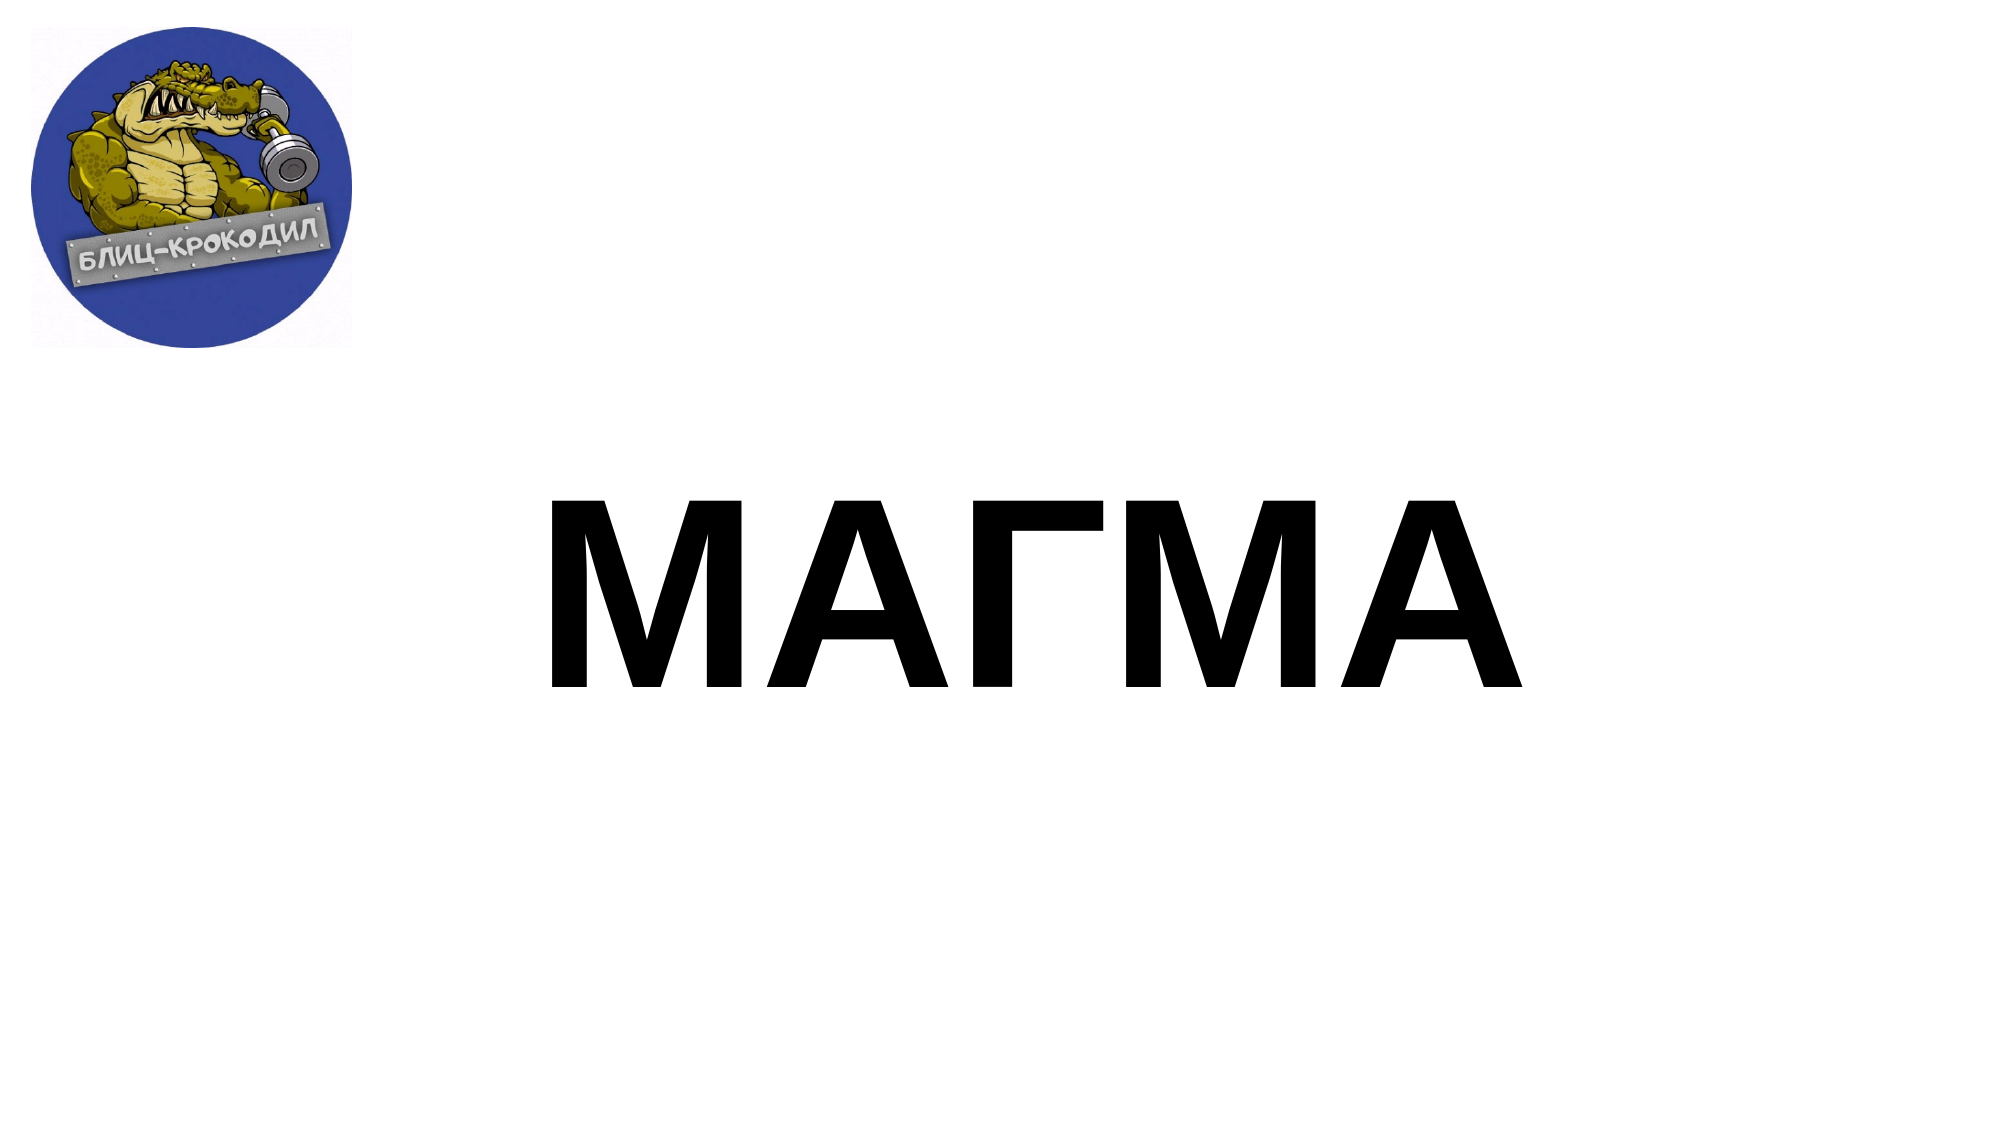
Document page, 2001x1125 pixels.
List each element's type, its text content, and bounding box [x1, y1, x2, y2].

title МАГМА [282, 361, 1783, 754]
picture [31, 27, 352, 348]
